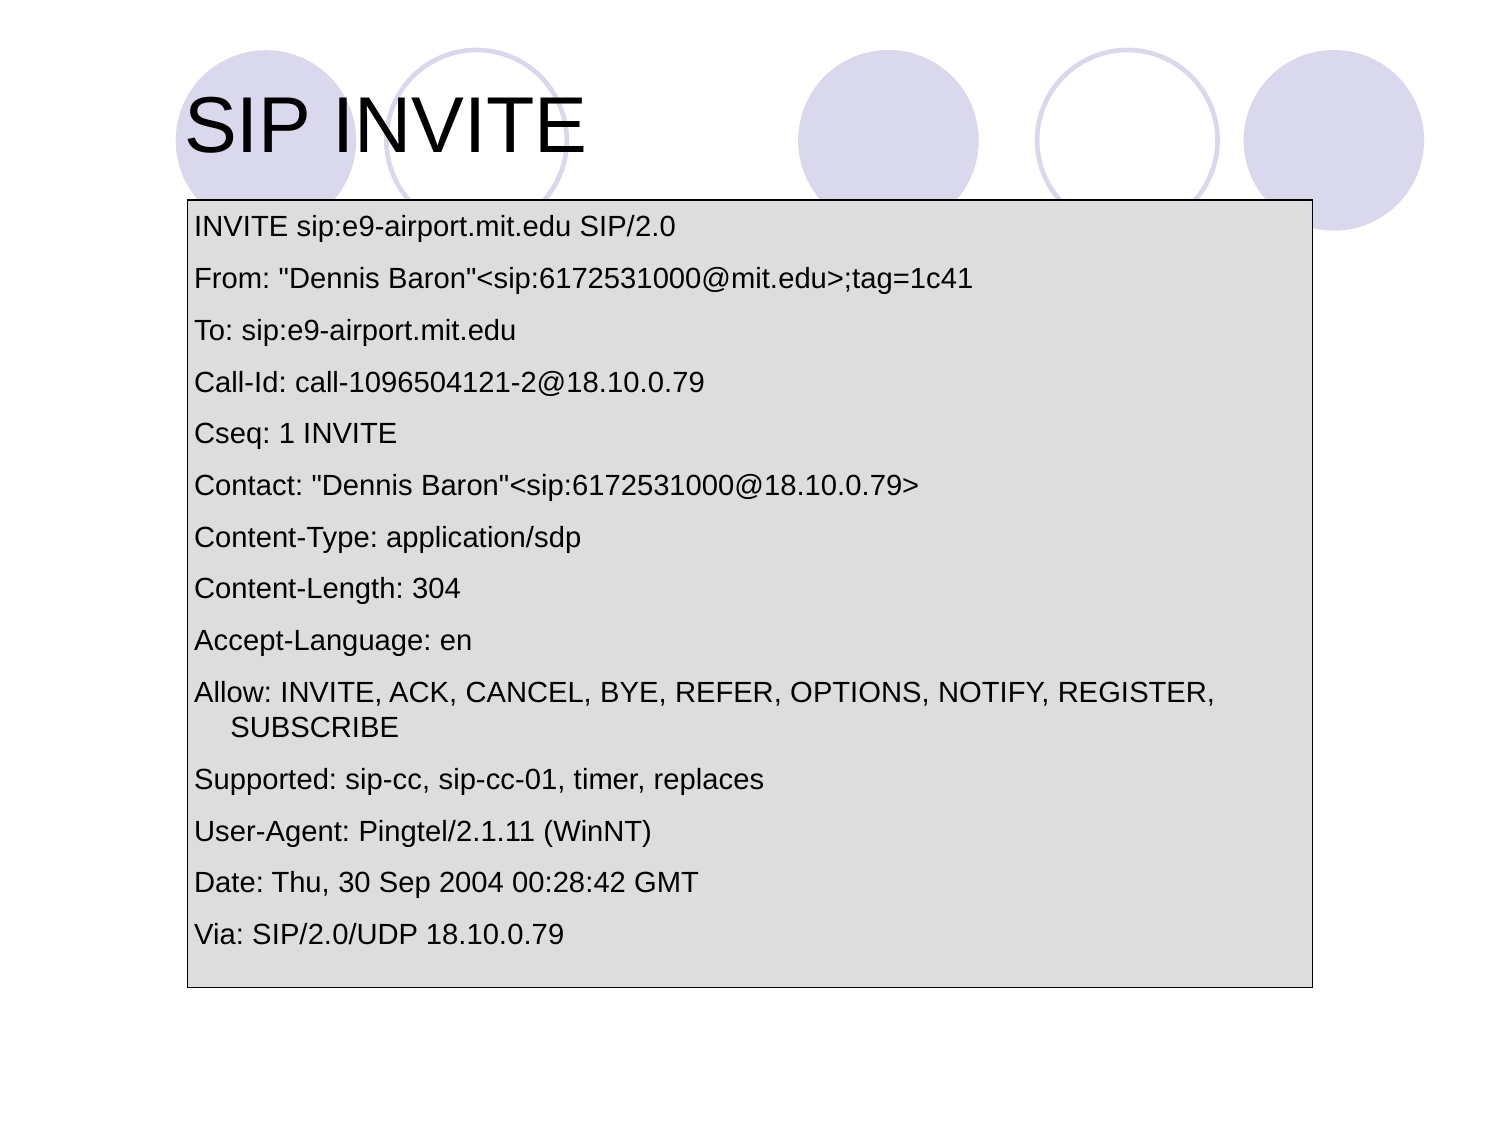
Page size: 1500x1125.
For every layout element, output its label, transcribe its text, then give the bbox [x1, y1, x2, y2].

text_box INVITE sip:e9-airport.mit.edu SIP/2.0 From: "Dennis Baron"<sip:6172531000@mit.edu>;tag=1c41 To: sip:e9-airport.mit.edu Call-Id: call-1096504121-2@18.10.0.79 Cseq: 1 INVITE Contact: "Dennis Baron"<sip:6172531000@18.10.0.79> Content-Type: application/sdp Content-Length: 304 Accept-Language: en Allow: INVITE, ACK, CANCEL, BYE, REFER, OPTIONS, NOTIFY, REGISTER, SUBSCRIBE Supported: sip-cc, sip-cc-01, timer, replaces User-Agent: Pingtel/2.1.11 (WinNT) Date: Thu, 30 Sep 2004 00:28:42 GMT Via: SIP/2.0/UDP 18.10.0.79 [177, 199, 1363, 1008]
text_box SIP INVITE [169, 62, 1329, 179]
